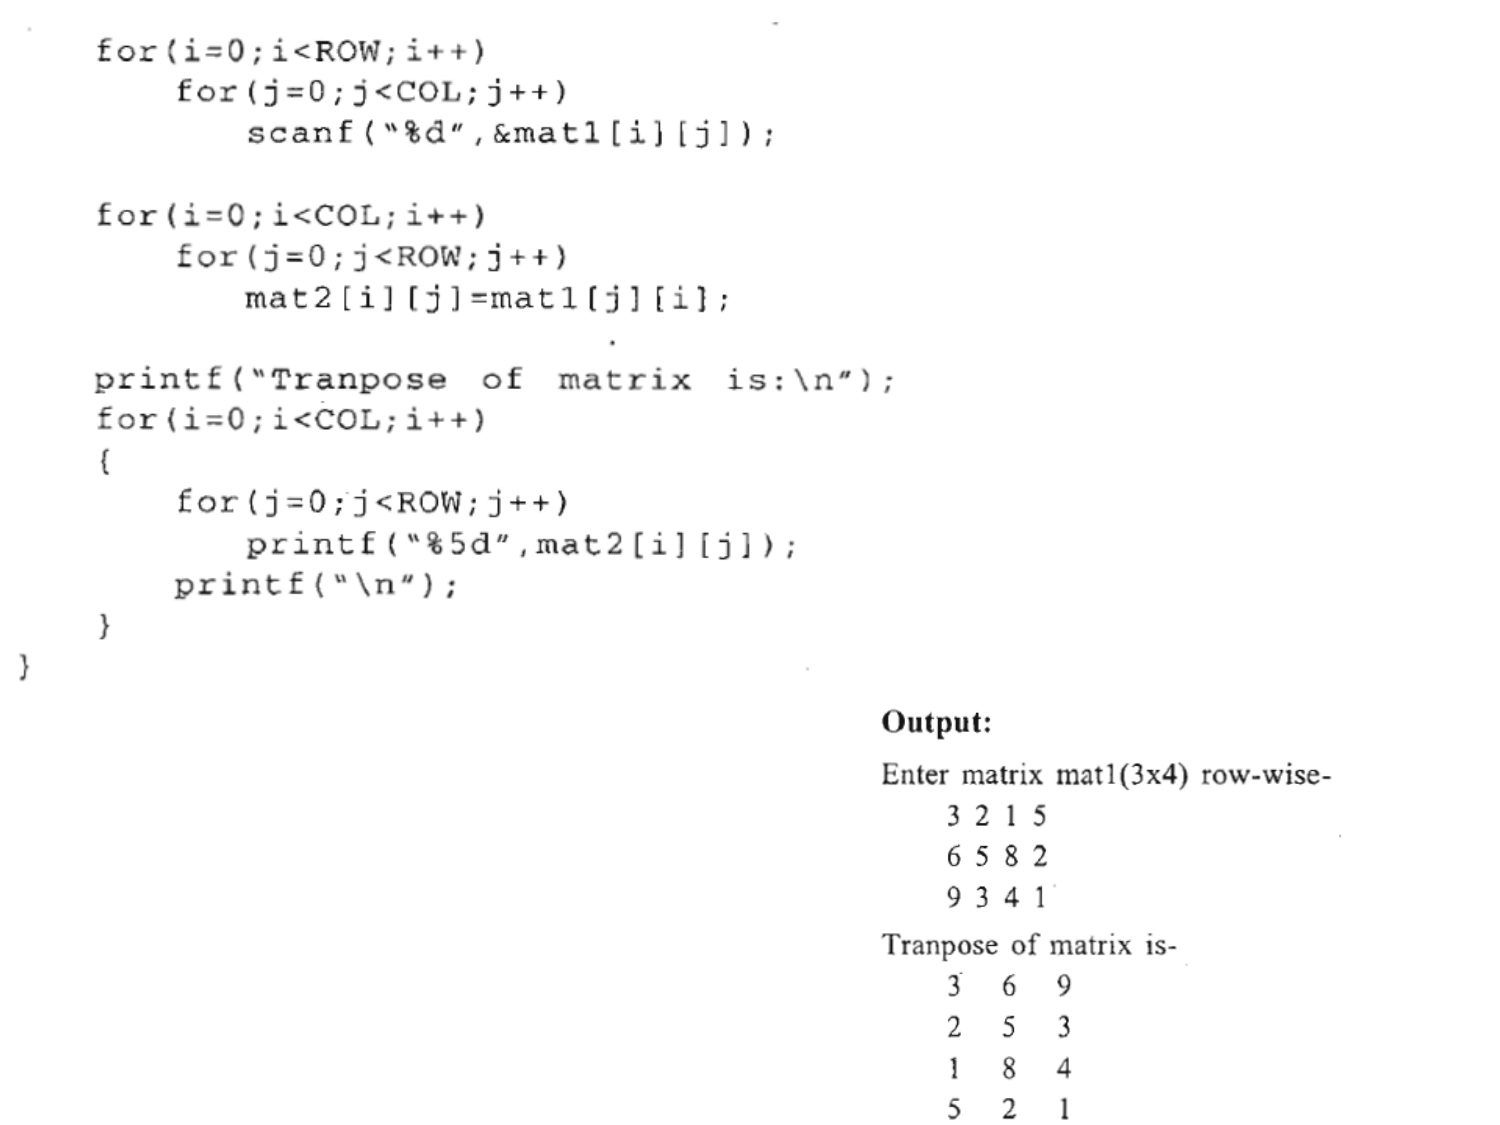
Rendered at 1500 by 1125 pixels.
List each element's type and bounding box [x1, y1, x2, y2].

picture [0, 0, 1045, 685]
picture [857, 703, 1375, 1125]
